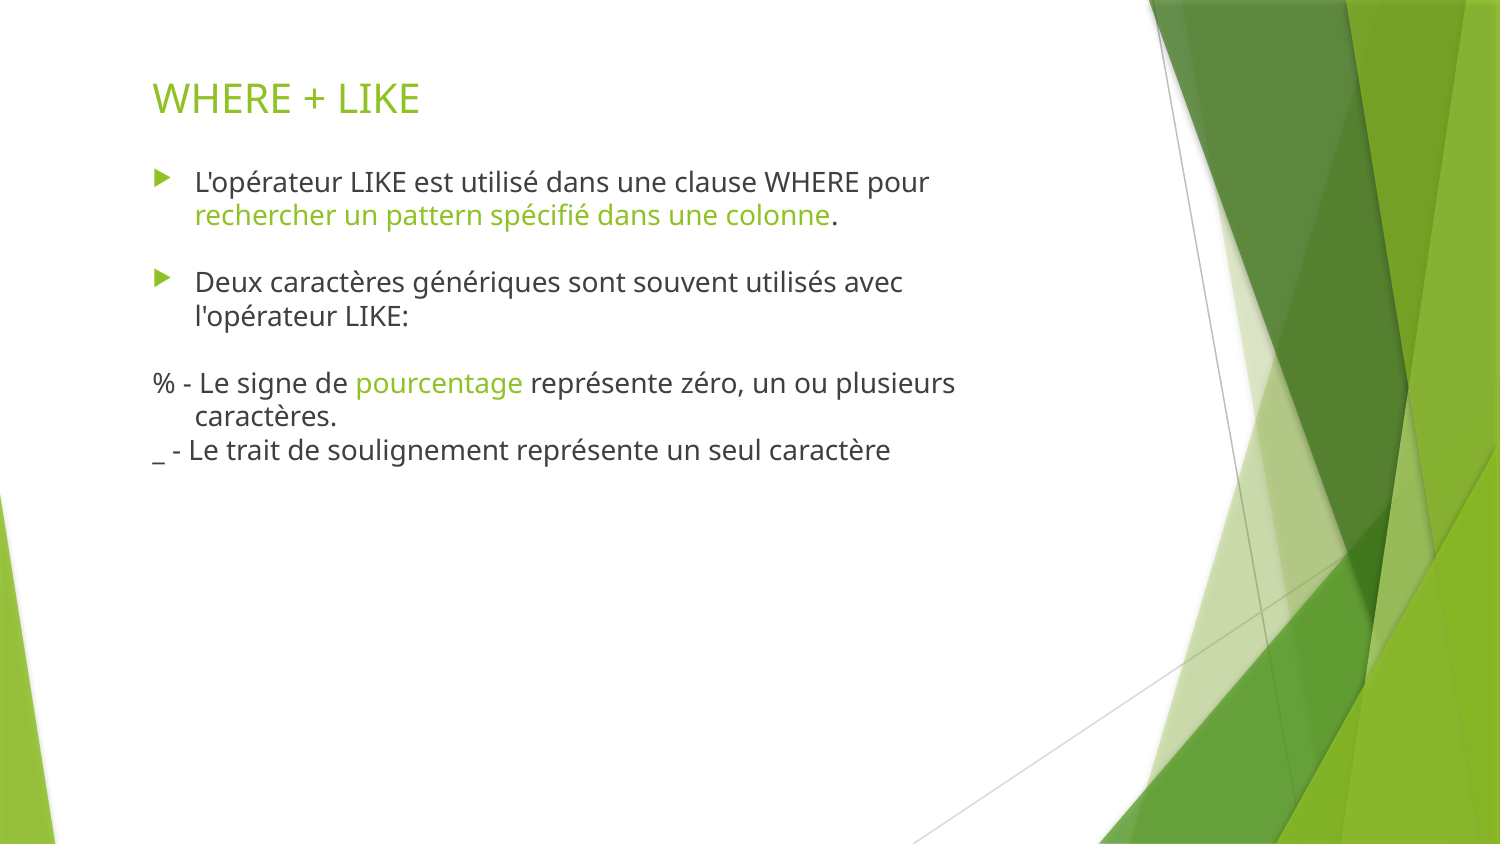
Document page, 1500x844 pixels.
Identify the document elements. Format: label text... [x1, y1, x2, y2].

title WHERE + LIKE [137, 56, 1011, 137]
list L'opérateur LIKE est utilisé dans une clause WHERE pour rechercher un pattern spécifié dans une colonne. Deux caractères génériques sont souvent utilisés avec l'opérateur LIKE: % - Le signe de pourcentage représente zéro, un ou plusieurs caractères. _ - Le trait de soulignement représente un seul caractère [137, 149, 1011, 520]
